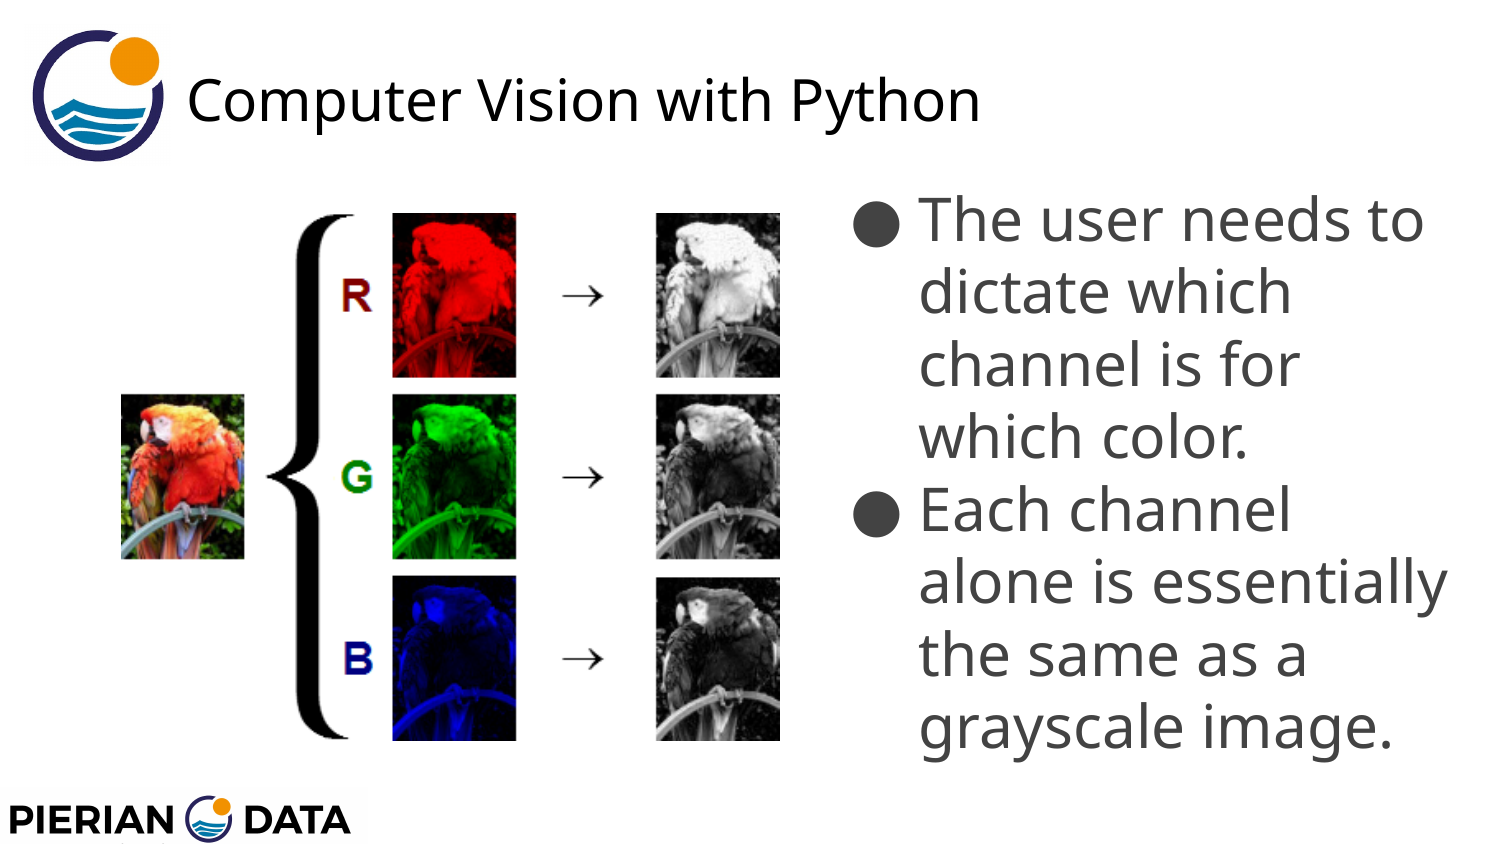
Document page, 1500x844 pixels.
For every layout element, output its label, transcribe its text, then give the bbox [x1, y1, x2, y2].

picture [121, 213, 781, 741]
picture [24, 24, 172, 167]
title Computer Vision with Python [176, 48, 1449, 143]
list The user needs to dictate which channel is for which color. Each channel alone is essentially the same as a grayscale image. [828, 166, 1476, 727]
picture [0, 787, 368, 844]
